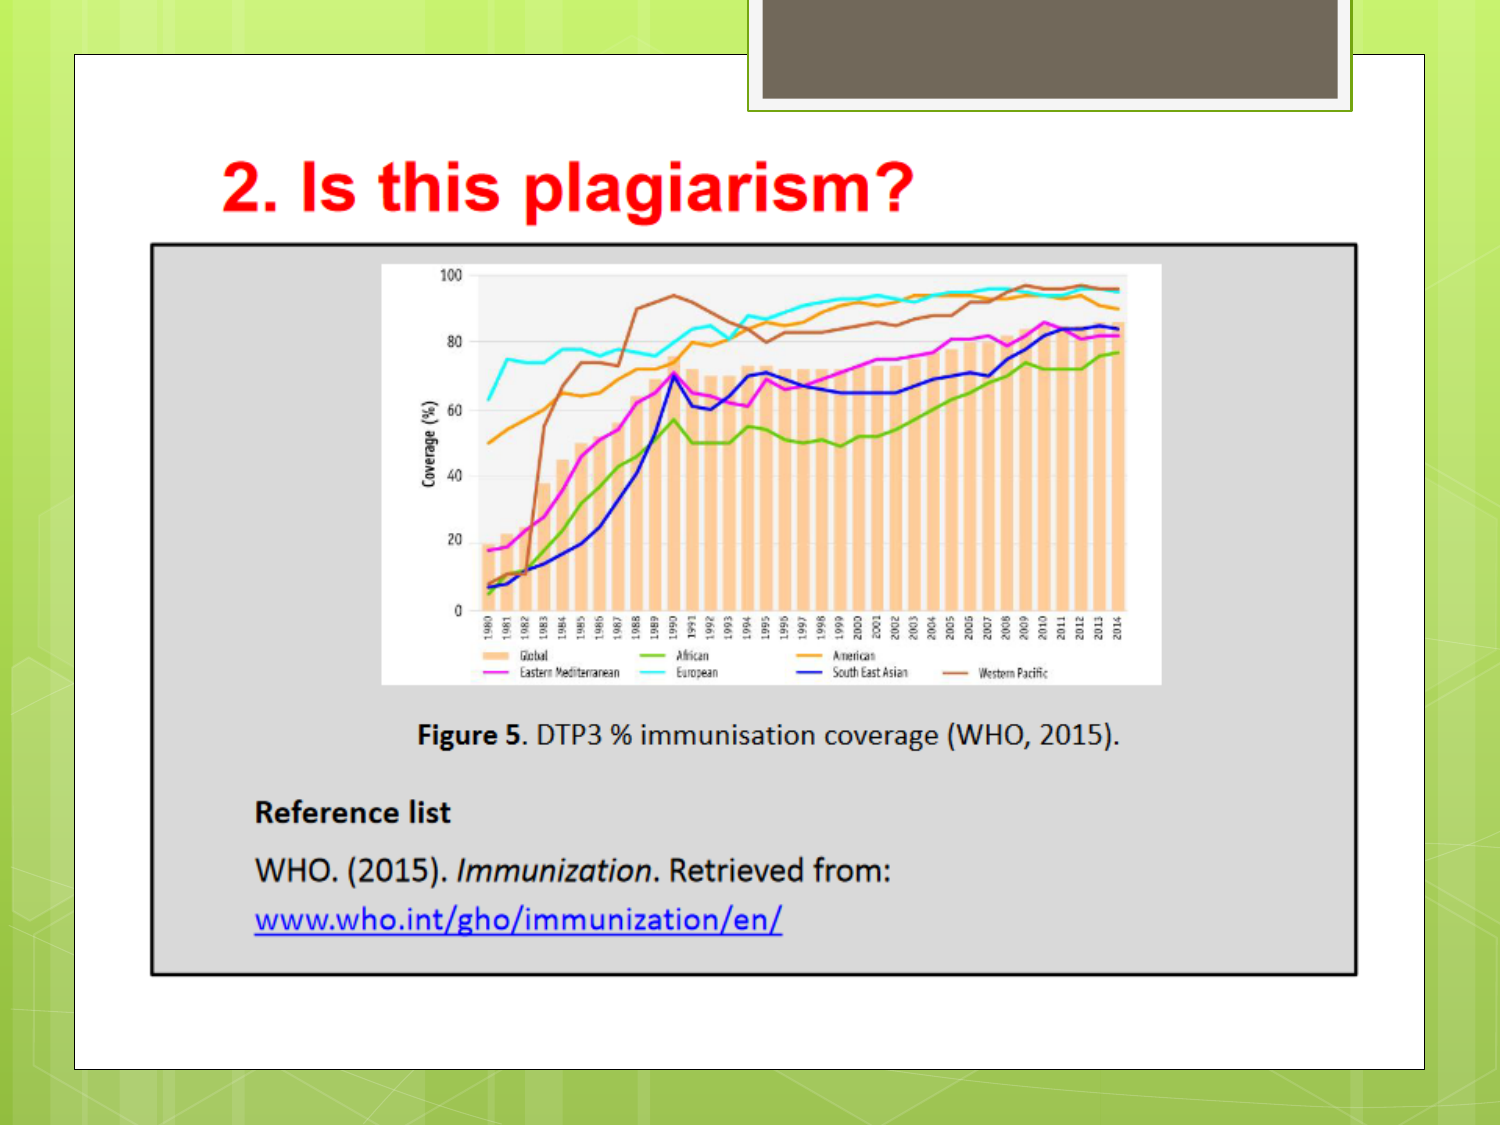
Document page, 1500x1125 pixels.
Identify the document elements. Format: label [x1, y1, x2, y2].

picture [130, 125, 1370, 1000]
